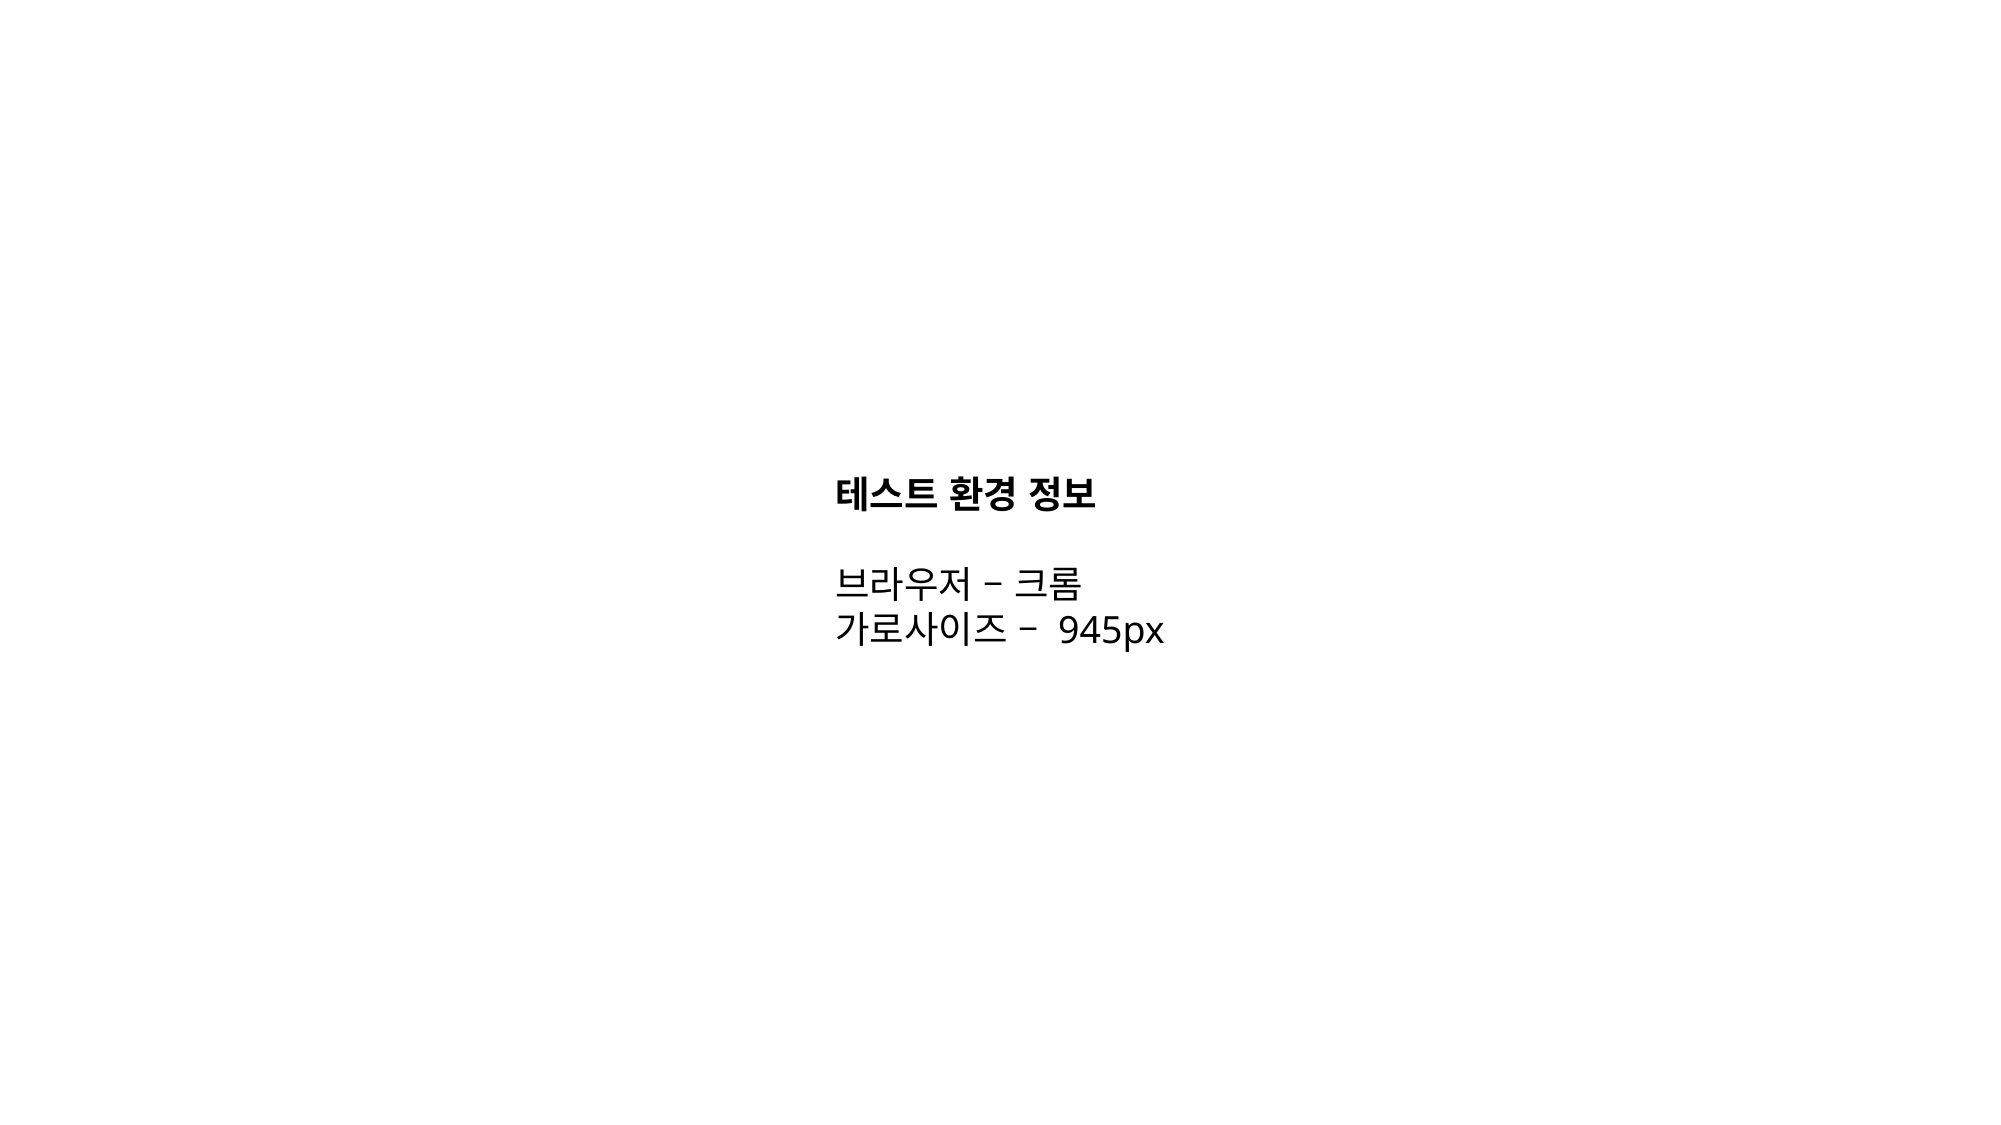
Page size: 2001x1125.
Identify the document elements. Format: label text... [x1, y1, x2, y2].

text_box 테스트 환경 정보 브라우저 – 크롬 가로사이즈 – 945px [820, 463, 1180, 659]
